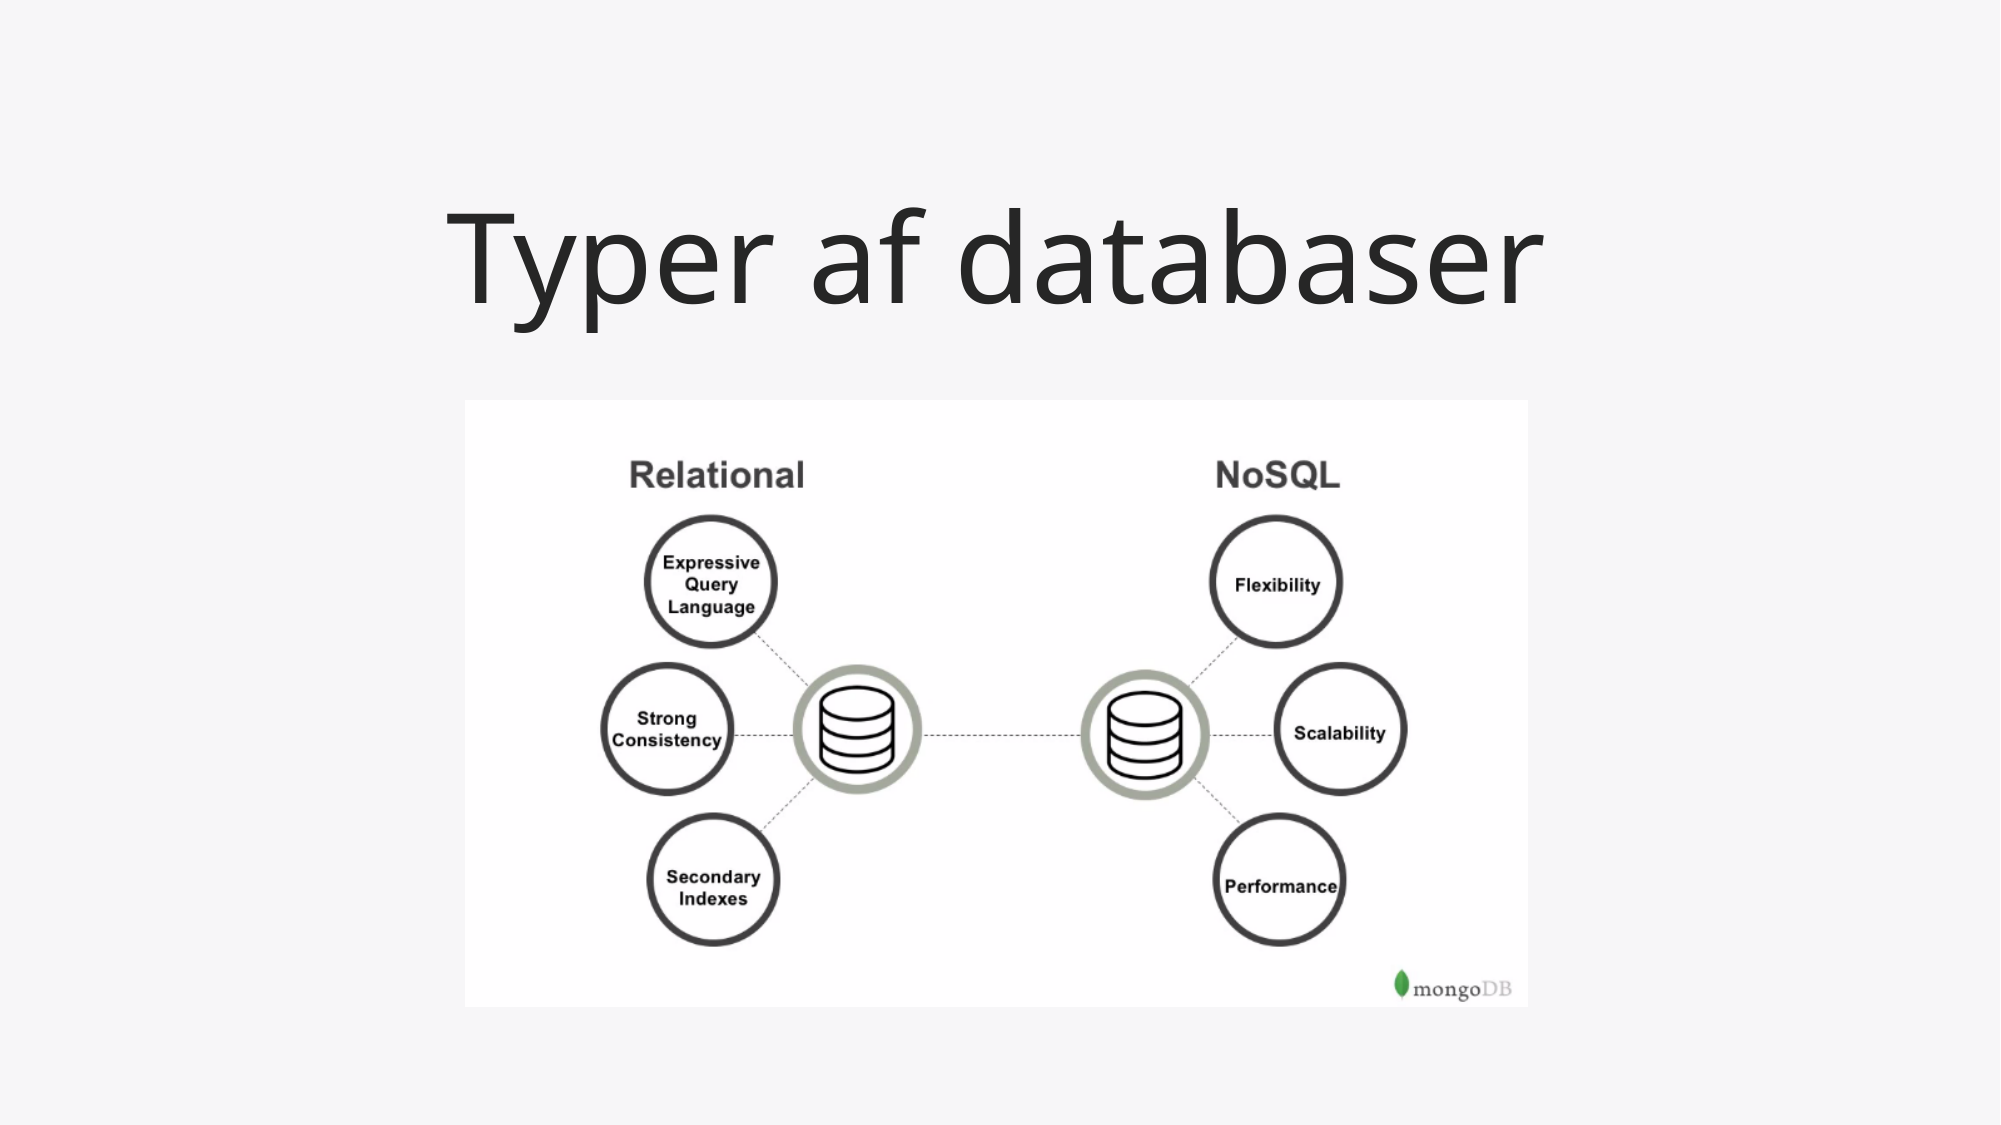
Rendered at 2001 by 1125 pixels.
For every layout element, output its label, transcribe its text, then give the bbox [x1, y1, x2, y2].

picture [465, 400, 1528, 1007]
title Typer af databaser [246, 171, 1747, 339]
